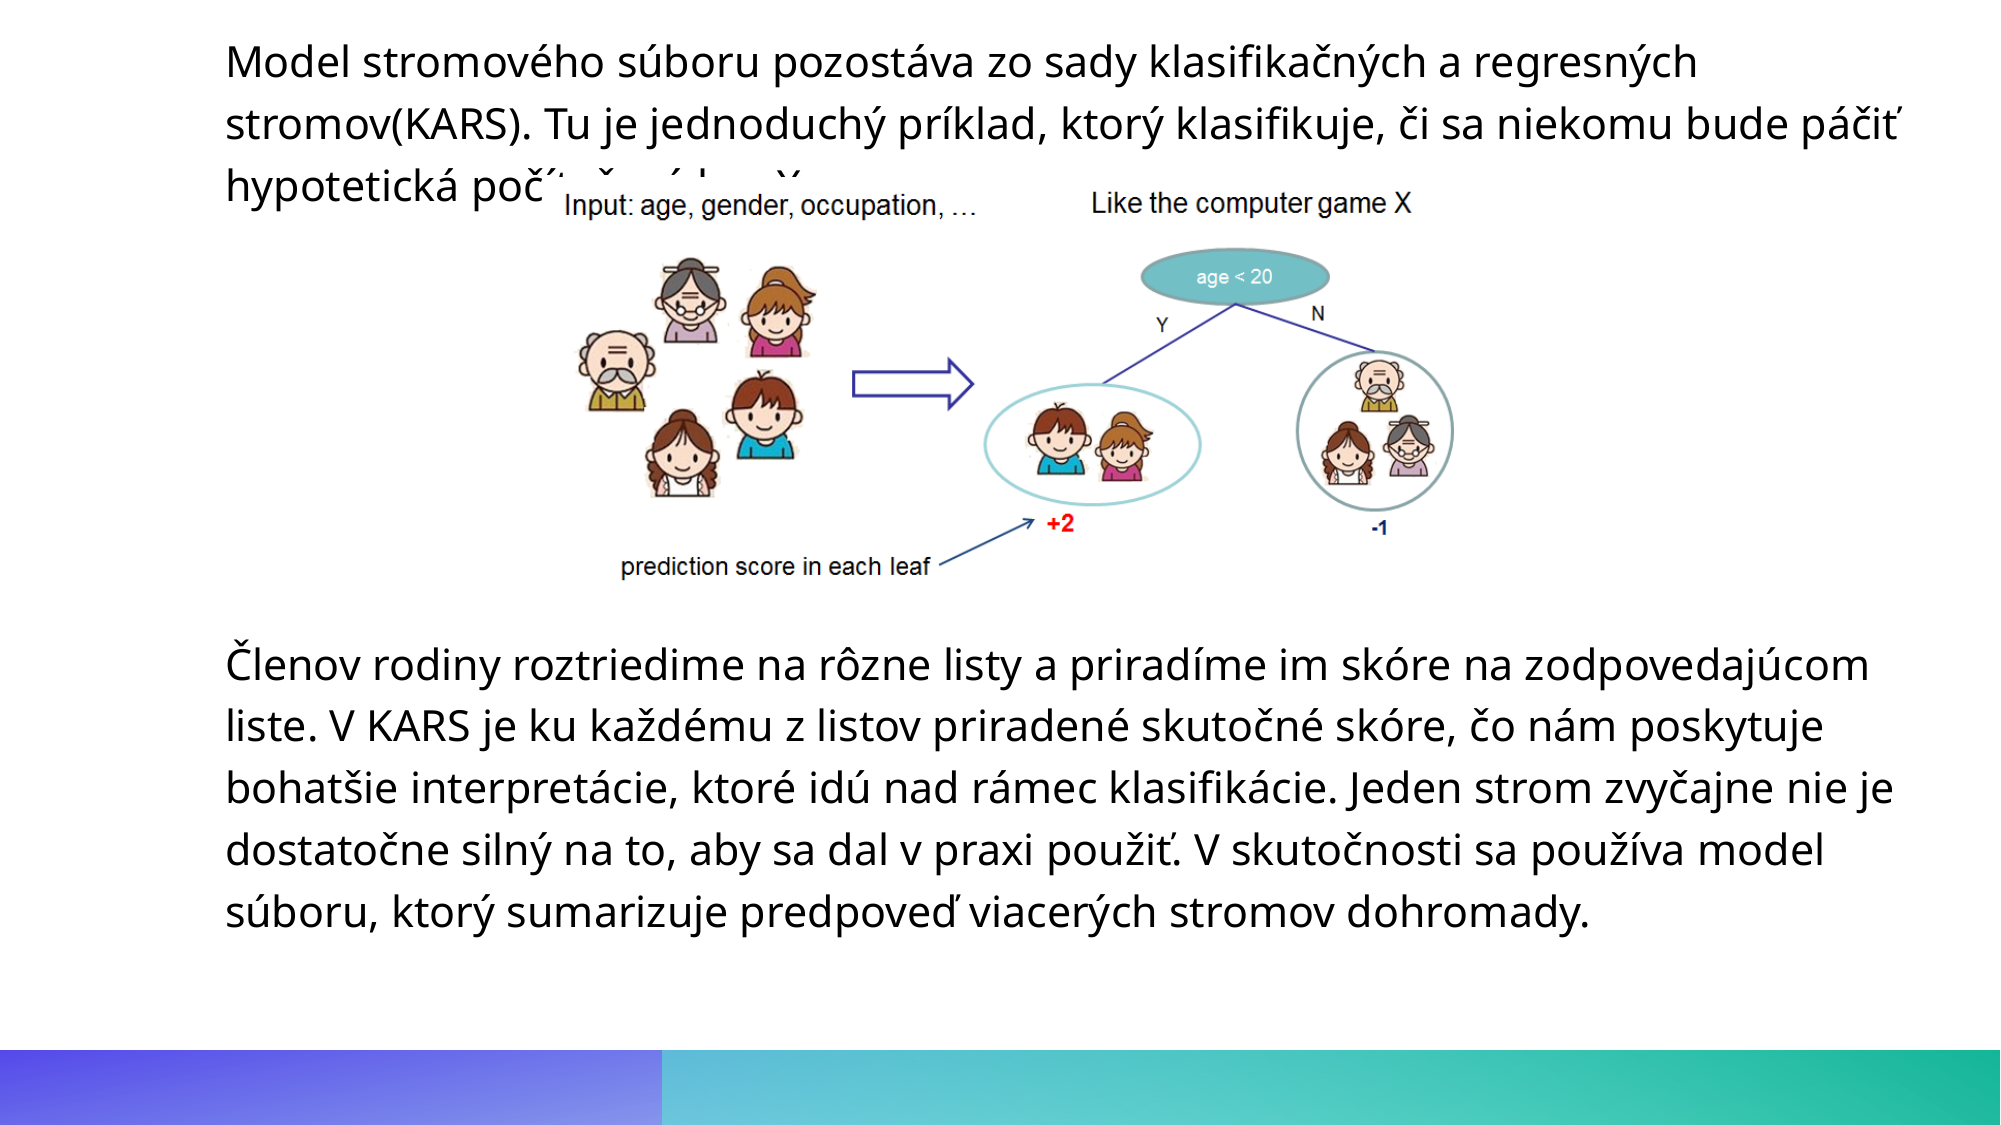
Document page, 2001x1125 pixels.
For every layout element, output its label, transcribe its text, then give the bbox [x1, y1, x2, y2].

list Model stromového súboru pozostáva zo sady klasifikačných a regresných stromov(KARS). Tu je jednoduchý príklad, ktorý klasifikuje, či sa niekomu bude páčiť hypotetická počítačová hra X. Členov rodiny roztriedime na rôzne listy a priradíme im skóre na zodpovedajúcom liste. V KARS je ku každému z listov priradené skutočné skóre, čo nám poskytuje bohatšie interpretácie, ktoré idú nad rámec klasifikácie. Jeden strom zvyčajne nie je dostatočne silný na to, aby sa dal v praxi použiť. V skutočnosti sa používa model súboru, ktorý sumarizuje predpoveď viacerých stromov dohromady. [225, 24, 1905, 996]
picture [545, 177, 1454, 595]
